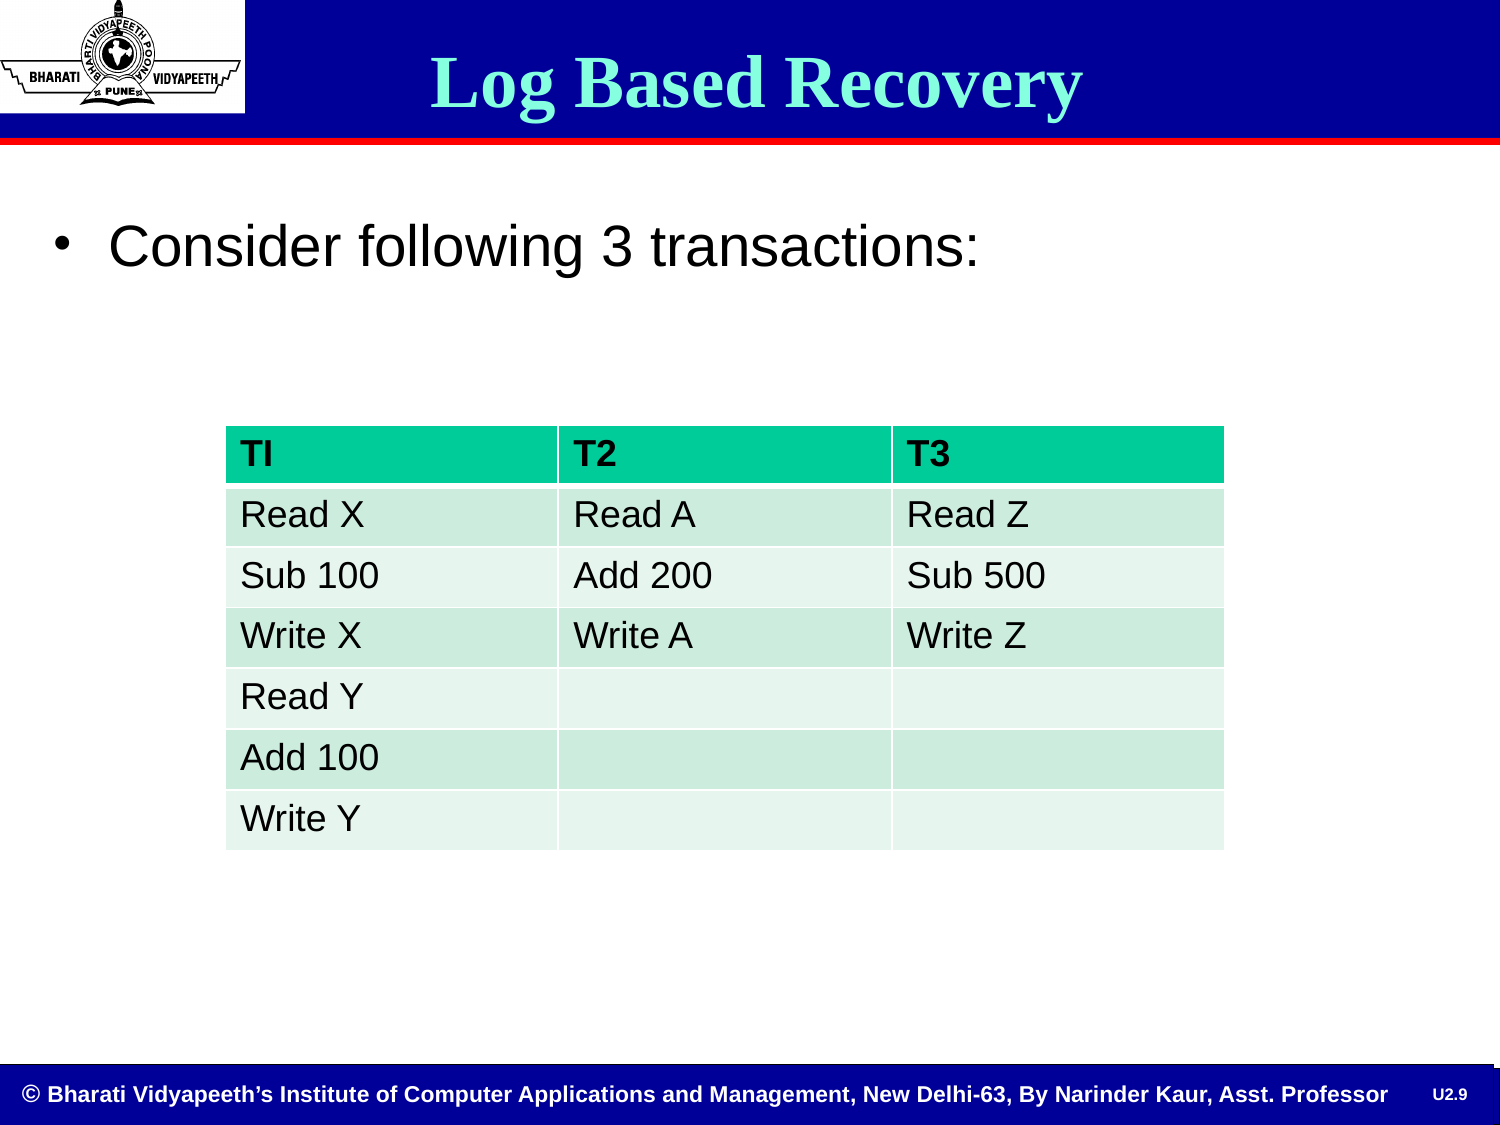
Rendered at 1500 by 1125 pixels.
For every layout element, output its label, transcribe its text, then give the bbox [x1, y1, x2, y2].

table_cell [893, 669, 1224, 728]
table_cell Write Z [893, 608, 1224, 667]
table_cell [559, 669, 891, 728]
table_cell Add 200 [559, 548, 891, 607]
picture [0, 0, 241, 106]
table_cell Write A [559, 608, 891, 667]
table_header T3 [893, 426, 1224, 483]
table_header T2 [559, 426, 891, 483]
table_cell Sub 100 [226, 548, 557, 607]
table_cell Read Y [226, 669, 557, 728]
table_cell Read Z [893, 489, 1224, 546]
table_cell Write X [226, 608, 557, 667]
table_cell Read A [559, 489, 891, 546]
table_cell Read X [226, 489, 557, 546]
table_cell [559, 730, 891, 789]
table_cell Add 100 [226, 730, 557, 789]
table_cell [559, 791, 891, 850]
list Consider following 3 transactions: [37, 199, 1466, 1057]
table_cell Sub 500 [893, 548, 1224, 607]
table_cell [893, 730, 1224, 789]
table_cell [893, 791, 1224, 850]
table_cell Write Y [226, 791, 557, 850]
text_box Log Based Recovery [415, 24, 1100, 130]
table_header TI [226, 426, 557, 483]
